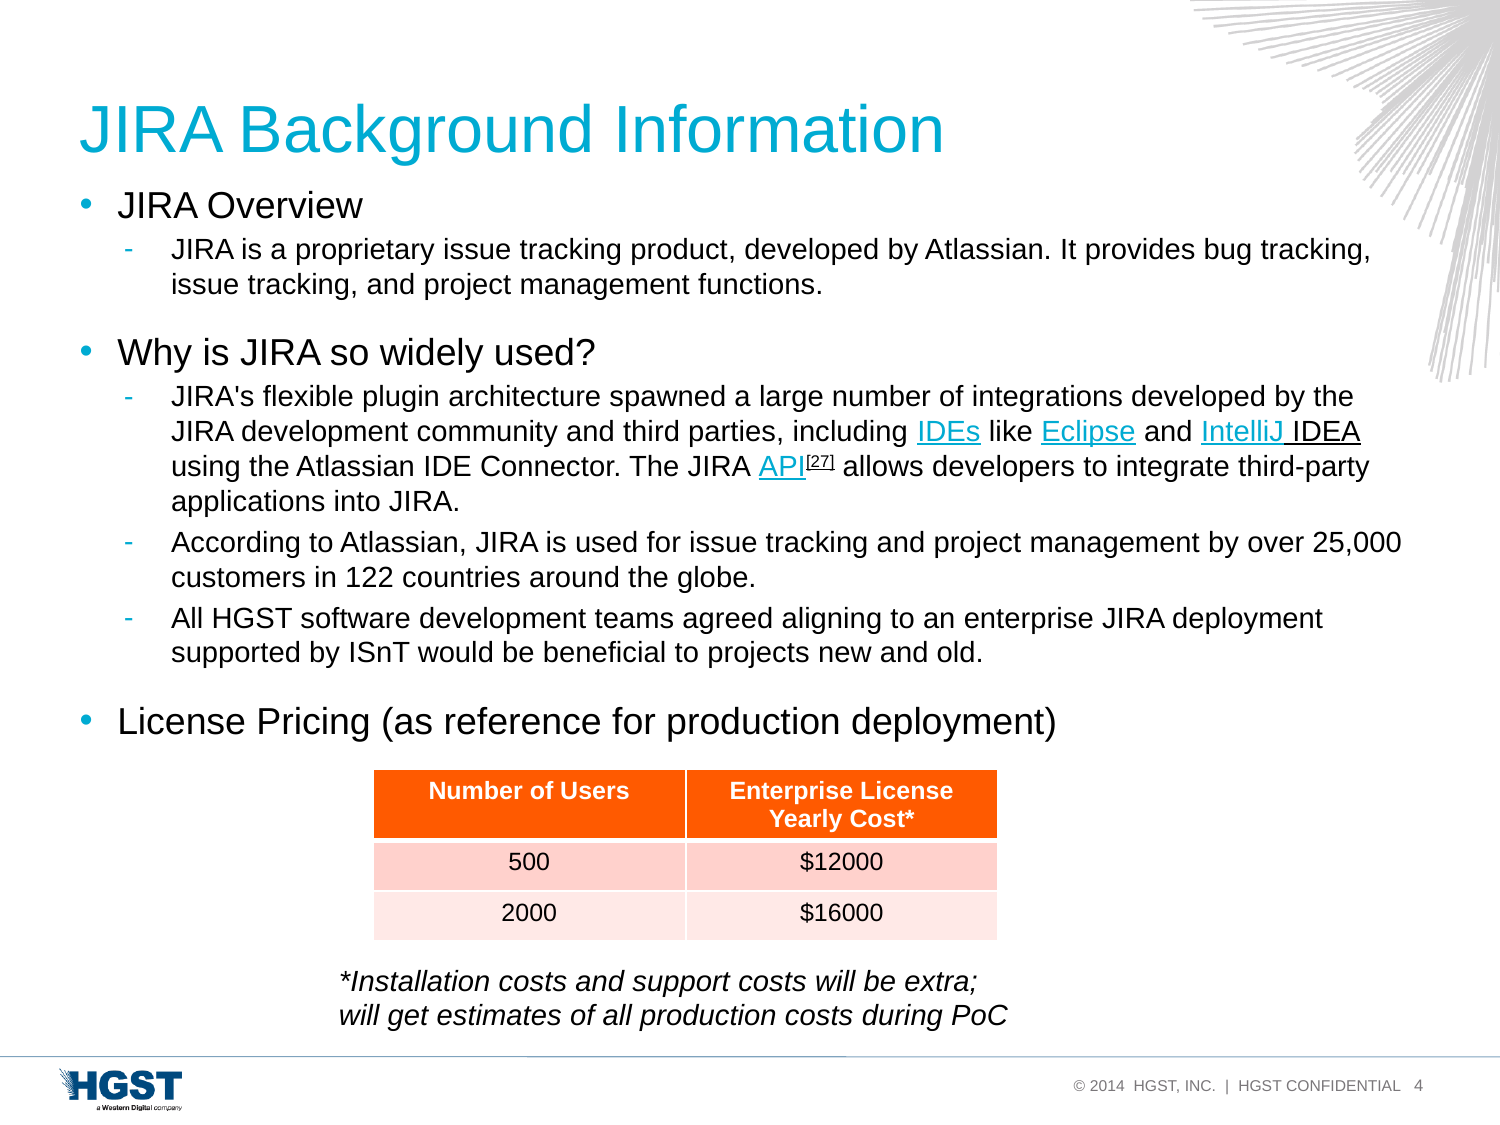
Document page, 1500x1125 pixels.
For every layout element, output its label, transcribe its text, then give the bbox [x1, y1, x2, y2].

table_cell $12000 [687, 843, 997, 890]
table_cell 2000 [374, 892, 685, 940]
table_header Number of Users [374, 770, 685, 838]
list JIRA Overview JIRA is a proprietary issue tracking product, developed by Atlassian. It provides bug tracking, issue tracking, and project management functions. Why is JIRA so widely used? JIRA's flexible plugin architecture spawned a large number of integrations developed by the JIRA development community and third parties, including IDEs like Eclipse and IntelliJ IDEA using the Atlassian IDE Connector. The JIRA API[27] allows developers to integrate third-party applications into JIRA. According to Atlassian, JIRA is used for issue tracking and project management by over 25,000 customers in 122 countries around the globe. All HGST software development teams agreed aligning to an enterprise JIRA deployment supported by ISnT would be beneficial to projects new and old. License Pricing (as reference for production deployment) [64, 173, 1435, 959]
table_header Enterprise License Yearly Cost* [687, 770, 997, 838]
table_cell $16000 [687, 892, 997, 940]
table_cell 500 [374, 843, 685, 890]
picture [59, 1068, 182, 1111]
title JIRA Background Information [64, 13, 1278, 173]
text_box *Installation costs and support costs will be extra; will get estimates of all production costs during PoC [324, 954, 1109, 1040]
